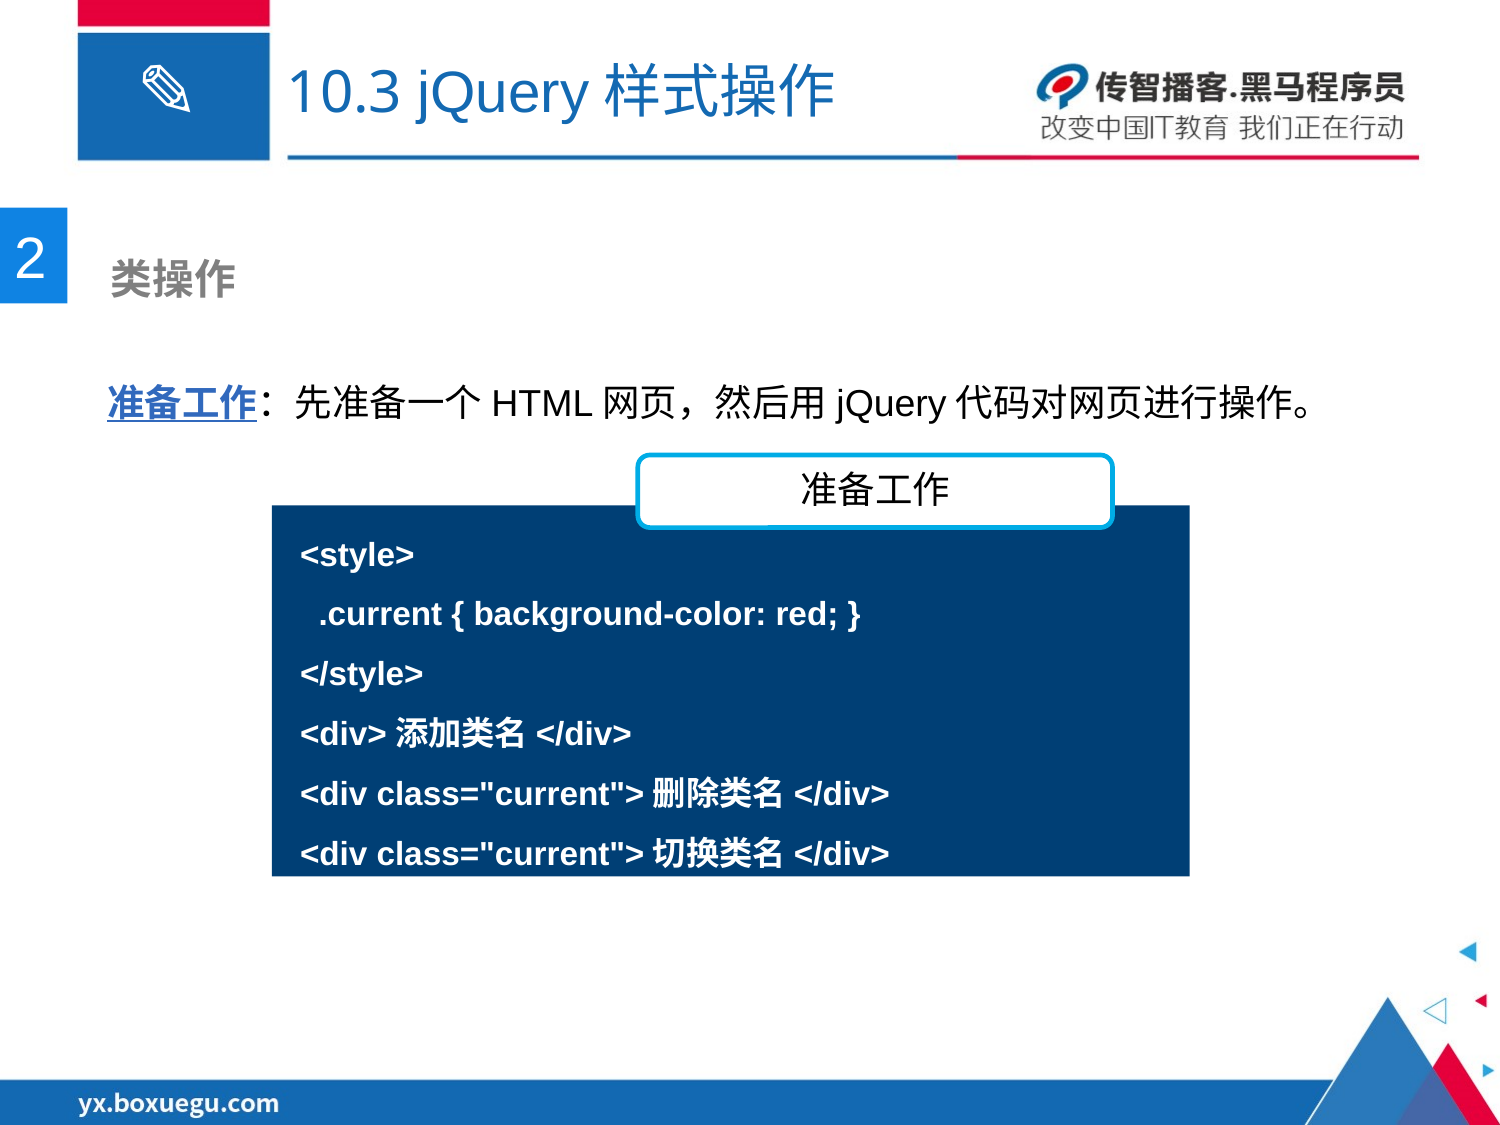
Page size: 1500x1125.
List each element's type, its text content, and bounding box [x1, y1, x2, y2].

picture [0, 1, 1500, 1125]
text_box 准备工作：先准备一个HTML网页，然后用jQuery代码对网页进行操作。 [92, 326, 1390, 432]
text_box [271, 505, 1190, 877]
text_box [0, 207, 68, 304]
text_box 准备工作 [637, 454, 1113, 503]
title 10.3 jQuery样式操作 [271, 25, 1046, 153]
text_box 类操作 [70, 245, 842, 310]
